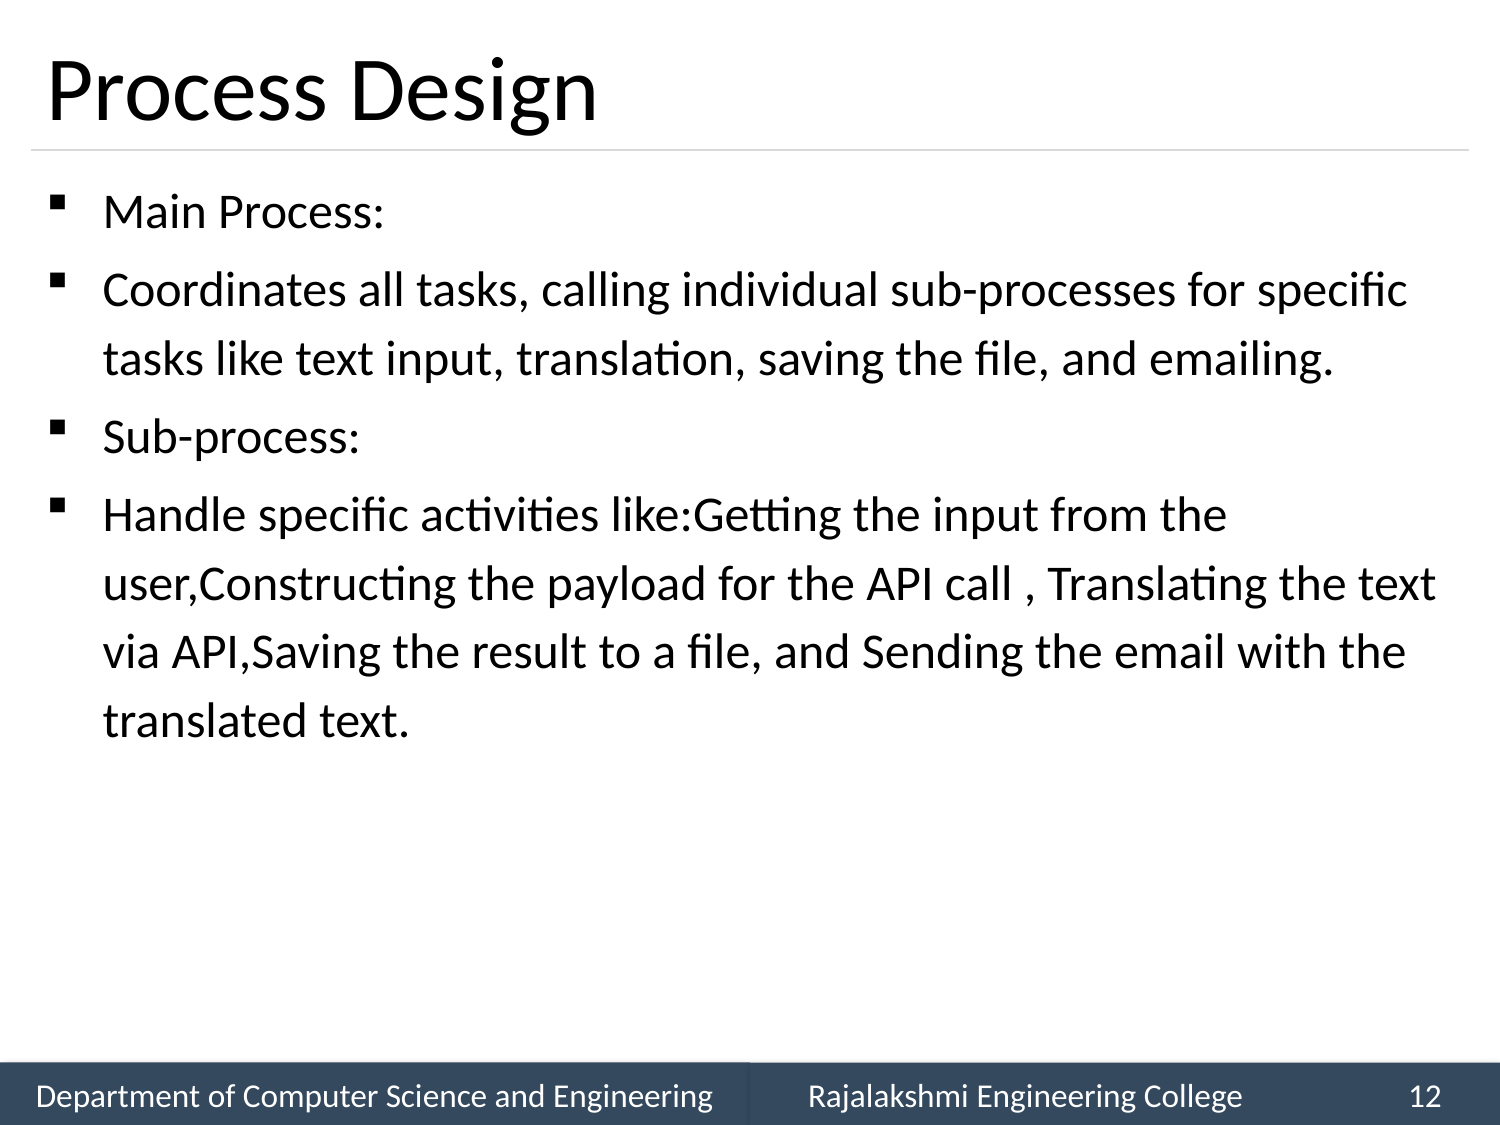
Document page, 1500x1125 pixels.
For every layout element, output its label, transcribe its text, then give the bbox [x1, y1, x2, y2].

list Main Process: Coordinates all tasks, calling individual sub-processes for specific tasks like text input, translation, saving the file, and emailing. Sub-process: Handle specific activities like:Getting the input from the user,Constructing the payload for the API call , Translating the text via API,Saving the result to a file, and Sending the email with the translated text. [31, 162, 1469, 1038]
title Process Design [31, 17, 1469, 150]
